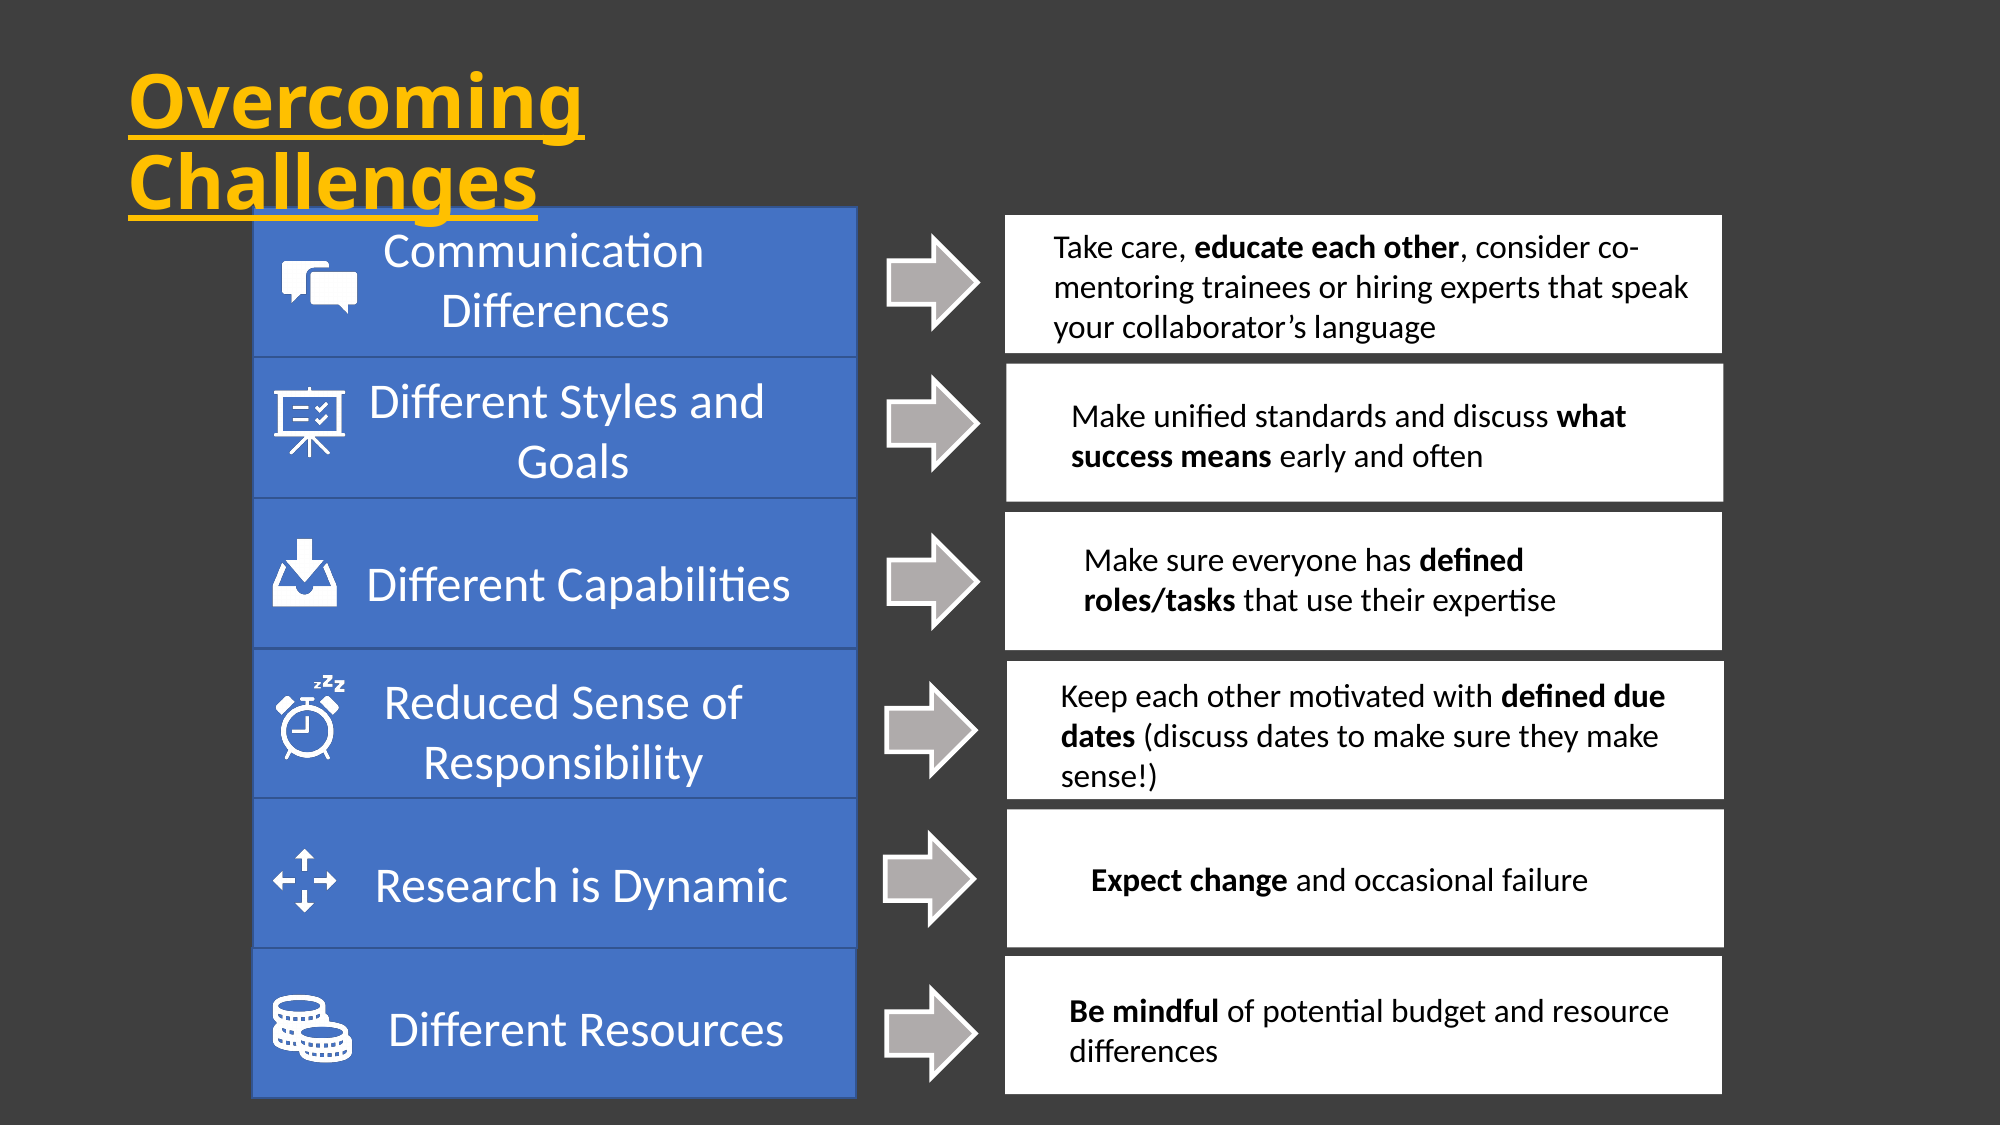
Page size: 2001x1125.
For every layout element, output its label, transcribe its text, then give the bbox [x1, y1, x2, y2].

text_box [252, 358, 858, 497]
text_box [1005, 363, 1724, 503]
text_box Communication Differences [253, 239, 858, 346]
text_box [887, 236, 979, 329]
text_box Research is Dynamic [350, 844, 884, 920]
text_box [1004, 511, 1723, 651]
text_box [252, 497, 858, 648]
text_box [1006, 808, 1725, 948]
text_box [885, 684, 977, 777]
title Overcoming Challenges [112, 51, 889, 239]
text_box Reduced Sense of Responsibility [261, 662, 866, 797]
picture [265, 983, 356, 1074]
picture [259, 835, 350, 926]
text_box [885, 987, 977, 1080]
text_box [887, 535, 979, 628]
text_box Be mindful of potential budget and resource differences [1054, 981, 1724, 1077]
text_box [252, 239, 858, 358]
picture [274, 242, 365, 333]
picture [259, 527, 350, 618]
text_box Different Resources [356, 988, 889, 1064]
text_box [884, 832, 976, 925]
text_box [252, 648, 858, 797]
text_box Make sure everyone has defined roles/tasks that use their expertise [1069, 530, 1681, 626]
text_box Different Capabilities [265, 544, 870, 619]
text_box [1004, 955, 1723, 1095]
text_box Make unified standards and discuss what success means early and often [1056, 386, 1661, 482]
text_box [251, 947, 857, 1099]
text_box [1006, 660, 1725, 800]
text_box Expect change and occasional failure [1076, 850, 1681, 905]
text_box [1004, 214, 1723, 354]
text_box Different Styles and Goals [265, 360, 870, 496]
text_box [252, 797, 858, 949]
text_box Take care, educate each other, consider co-mentoring trainees or hiring experts that speak your collaborator’s language [1038, 217, 1760, 353]
picture [264, 376, 355, 467]
picture [264, 672, 355, 763]
text_box [887, 377, 979, 470]
text_box Keep each other motivated with defined due dates (discuss dates to make sure they make sense!) [1046, 666, 1713, 802]
